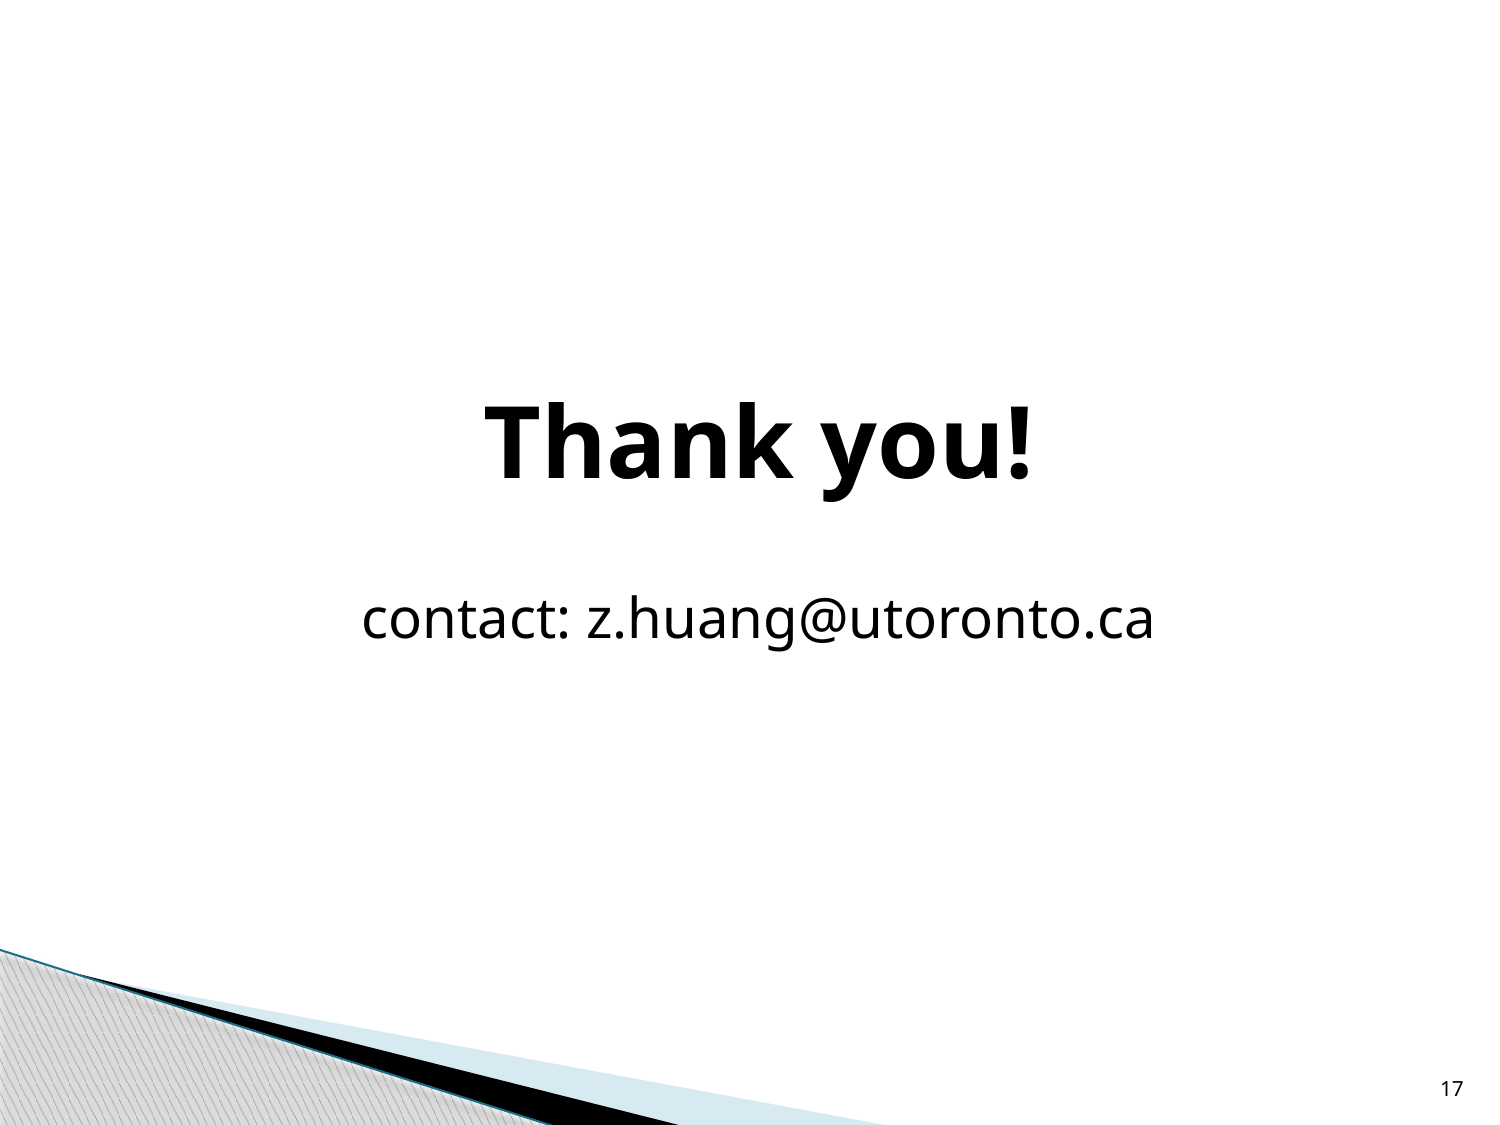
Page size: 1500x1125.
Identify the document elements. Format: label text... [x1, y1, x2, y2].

list Thank you! contact: z.huang@utoronto.ca [75, 243, 1425, 986]
slide_number 17 [1418, 1051, 1479, 1112]
